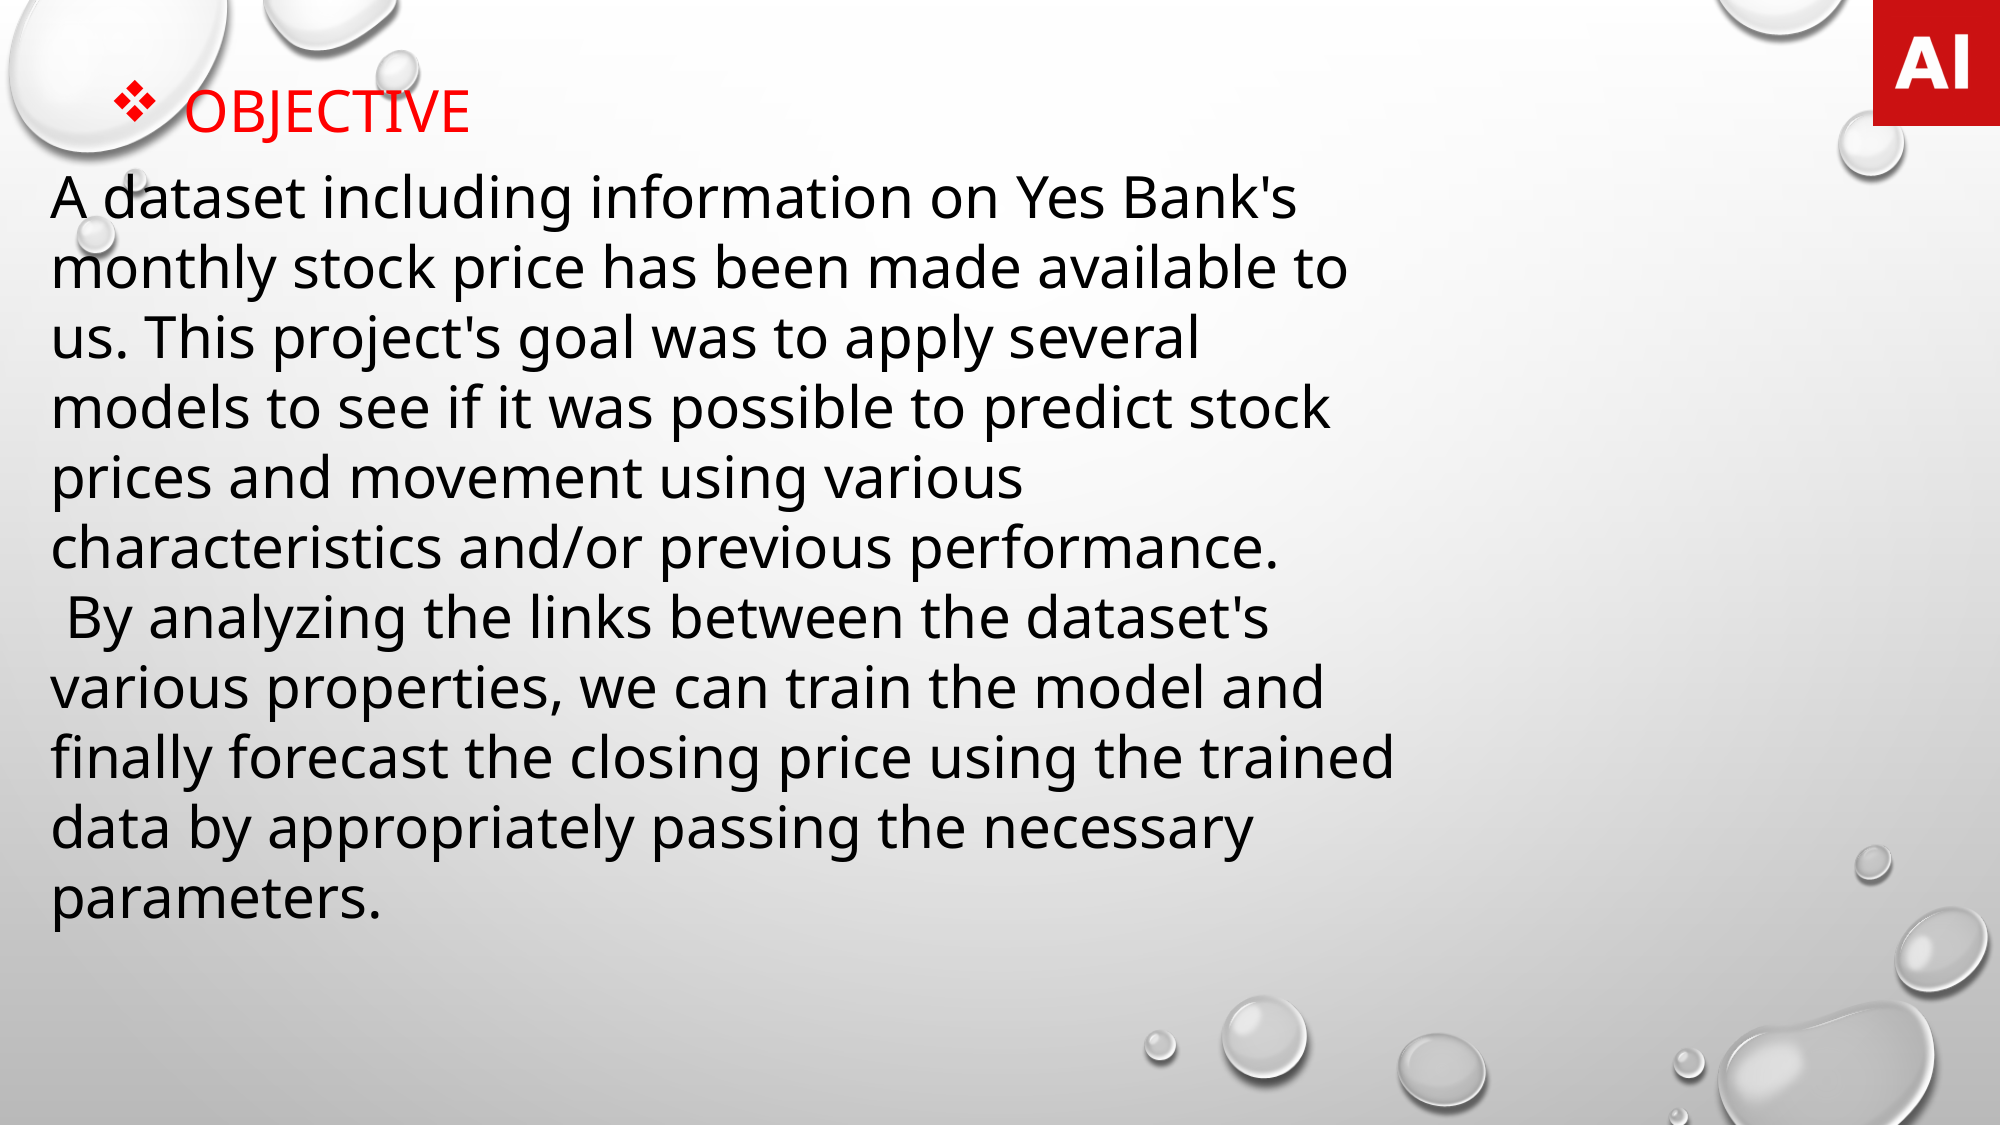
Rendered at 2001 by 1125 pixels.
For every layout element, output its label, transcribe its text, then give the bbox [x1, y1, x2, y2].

text_box OBJECTIVE [94, 66, 1095, 152]
text_box A dataset including information on Yes Bank's monthly stock price has been made available to us. This project's goal was to apply several models to see if it was possible to predict stock prices and movement using various characteristics and/or previous performance. By analyzing the links between the dataset's various properties, we can train the model and finally forecast the closing price using the trained data by appropriately passing the necessary parameters. [35, 152, 1428, 938]
picture [0, 0, 2000, 1125]
